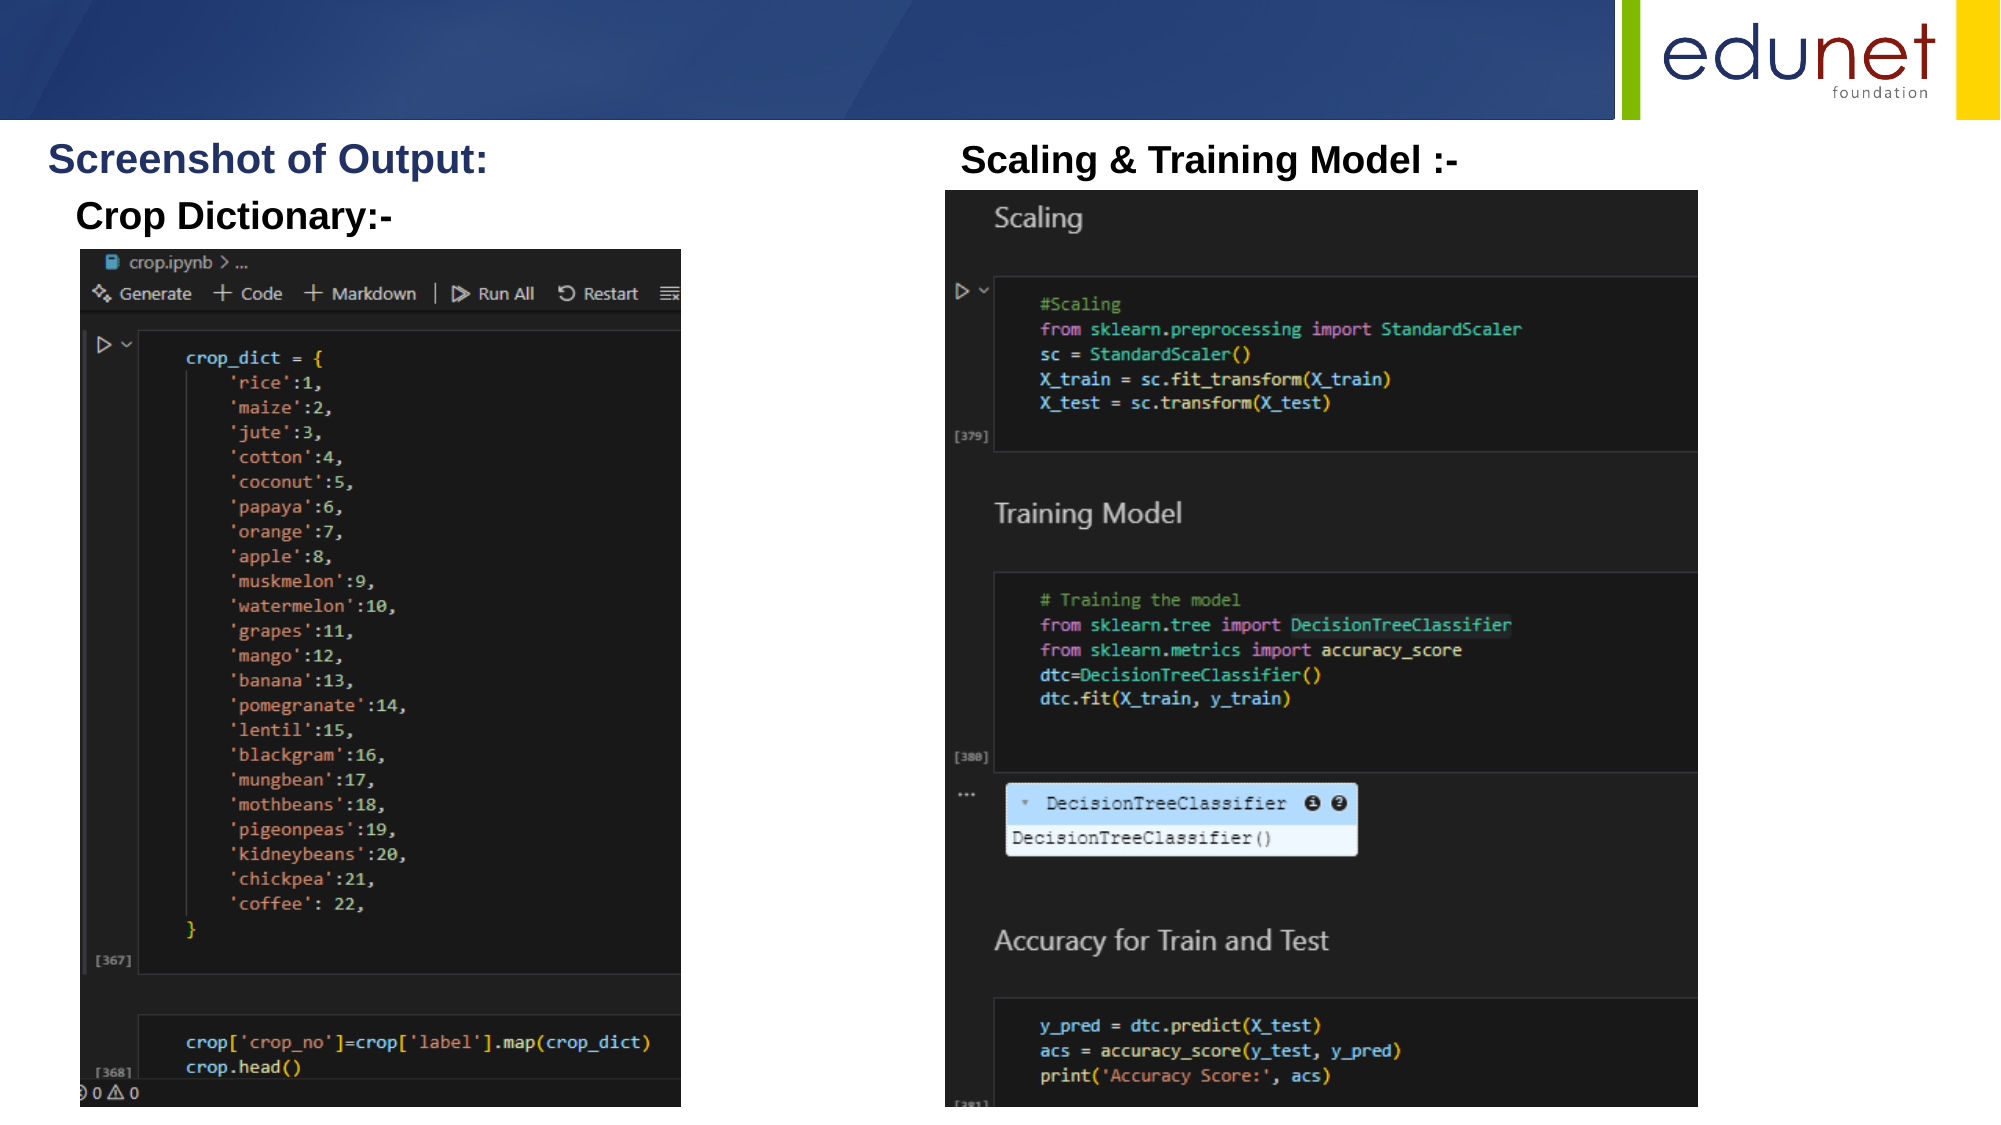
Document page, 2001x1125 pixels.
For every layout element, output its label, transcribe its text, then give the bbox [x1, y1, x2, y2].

picture [79, 249, 681, 1107]
text_box Screenshot of Output: [33, 124, 1035, 190]
picture [1652, 12, 1948, 108]
picture [945, 190, 1698, 1107]
text_box Scaling & Training Model :- [945, 127, 1481, 189]
text_box Crop Dictionary:- [60, 183, 785, 245]
